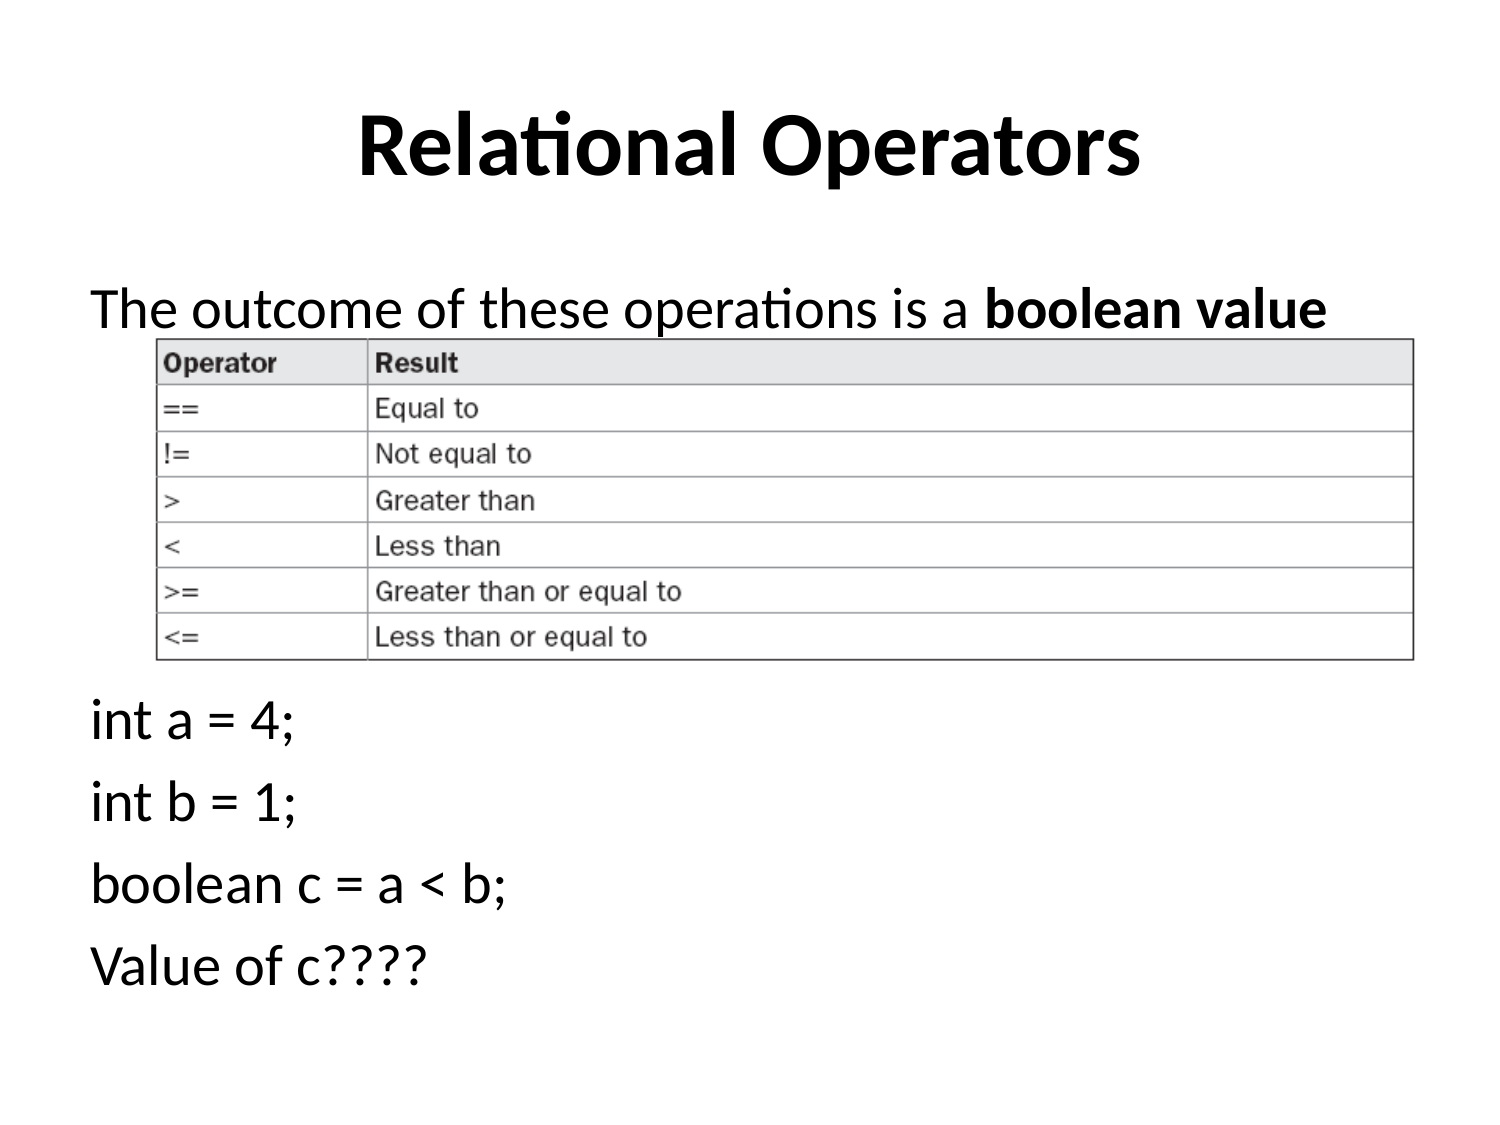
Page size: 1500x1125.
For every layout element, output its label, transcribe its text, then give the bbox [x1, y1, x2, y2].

title Relational Operators [75, 45, 1425, 233]
picture [149, 337, 1416, 665]
list The outcome of these operations is a boolean value int a = 4; int b = 1; boolean c = a < b; Value of c???? [75, 262, 1425, 1005]
